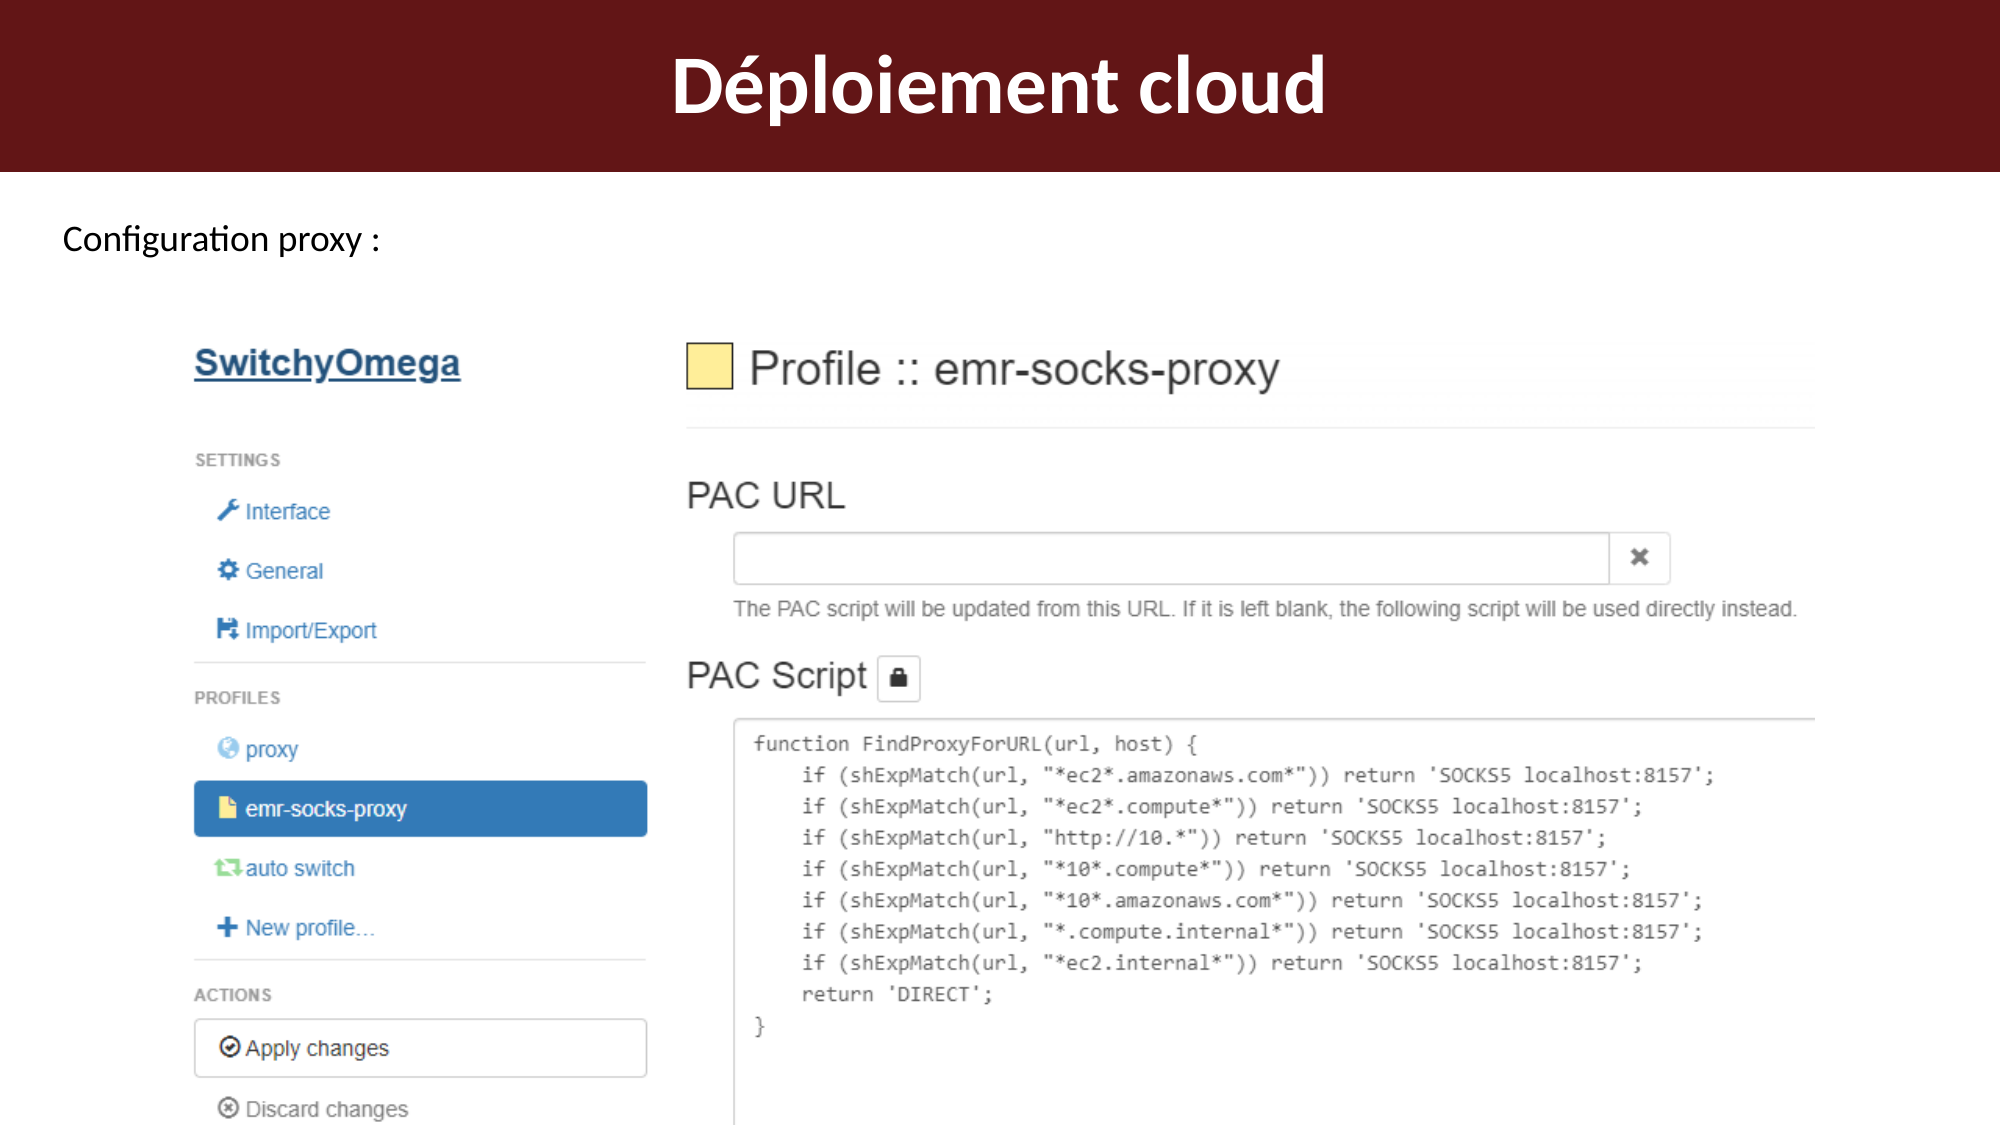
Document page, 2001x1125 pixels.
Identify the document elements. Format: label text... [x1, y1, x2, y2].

text_box Configuration proxy : [48, 206, 483, 267]
picture [185, 335, 1815, 1125]
picture [0, 0, 2000, 172]
